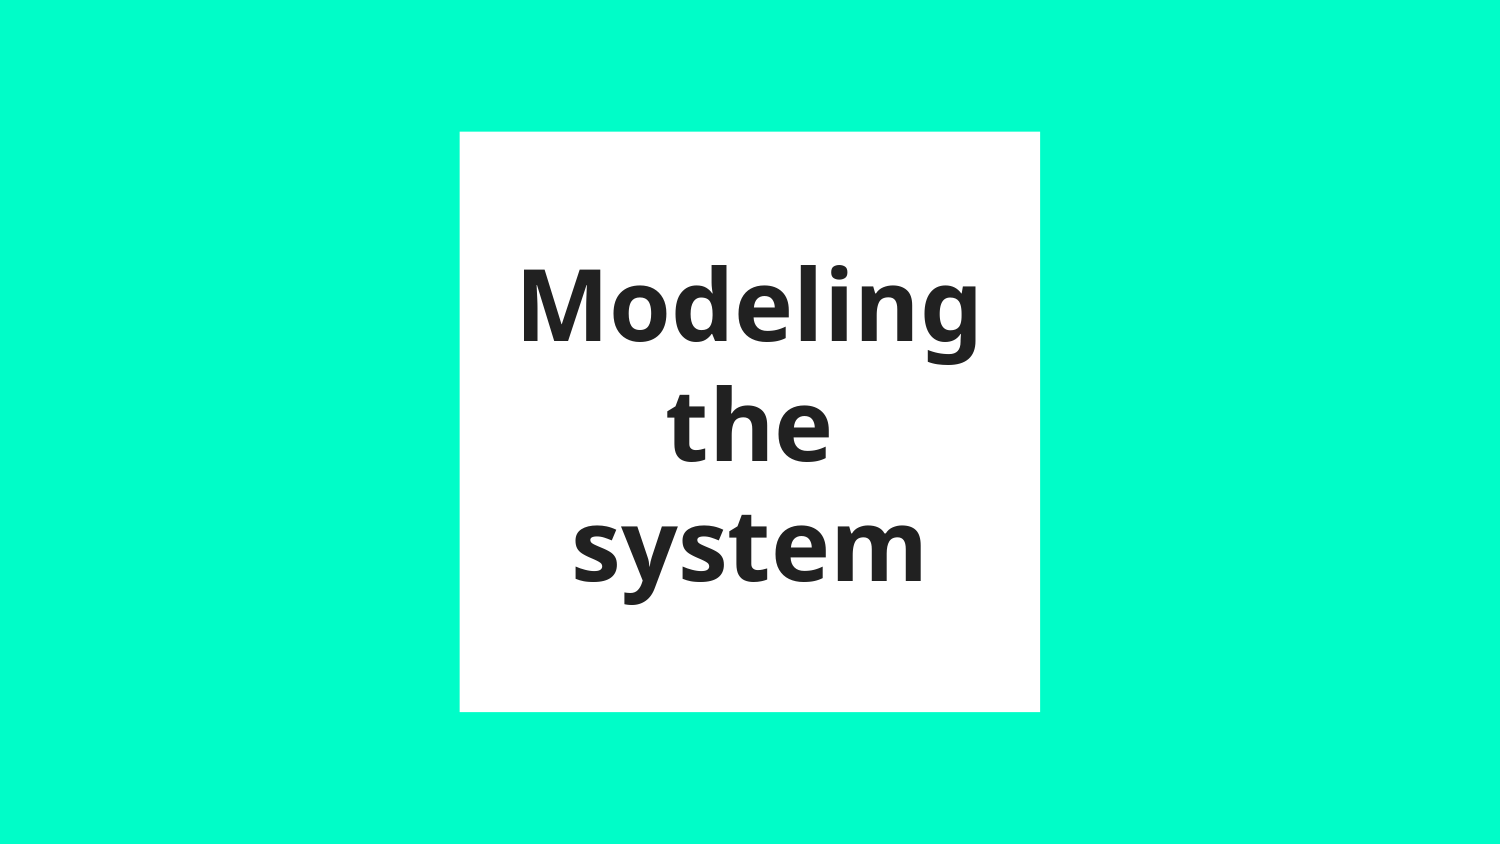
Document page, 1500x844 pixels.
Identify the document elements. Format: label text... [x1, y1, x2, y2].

title Modeling the system [459, 131, 1041, 713]
